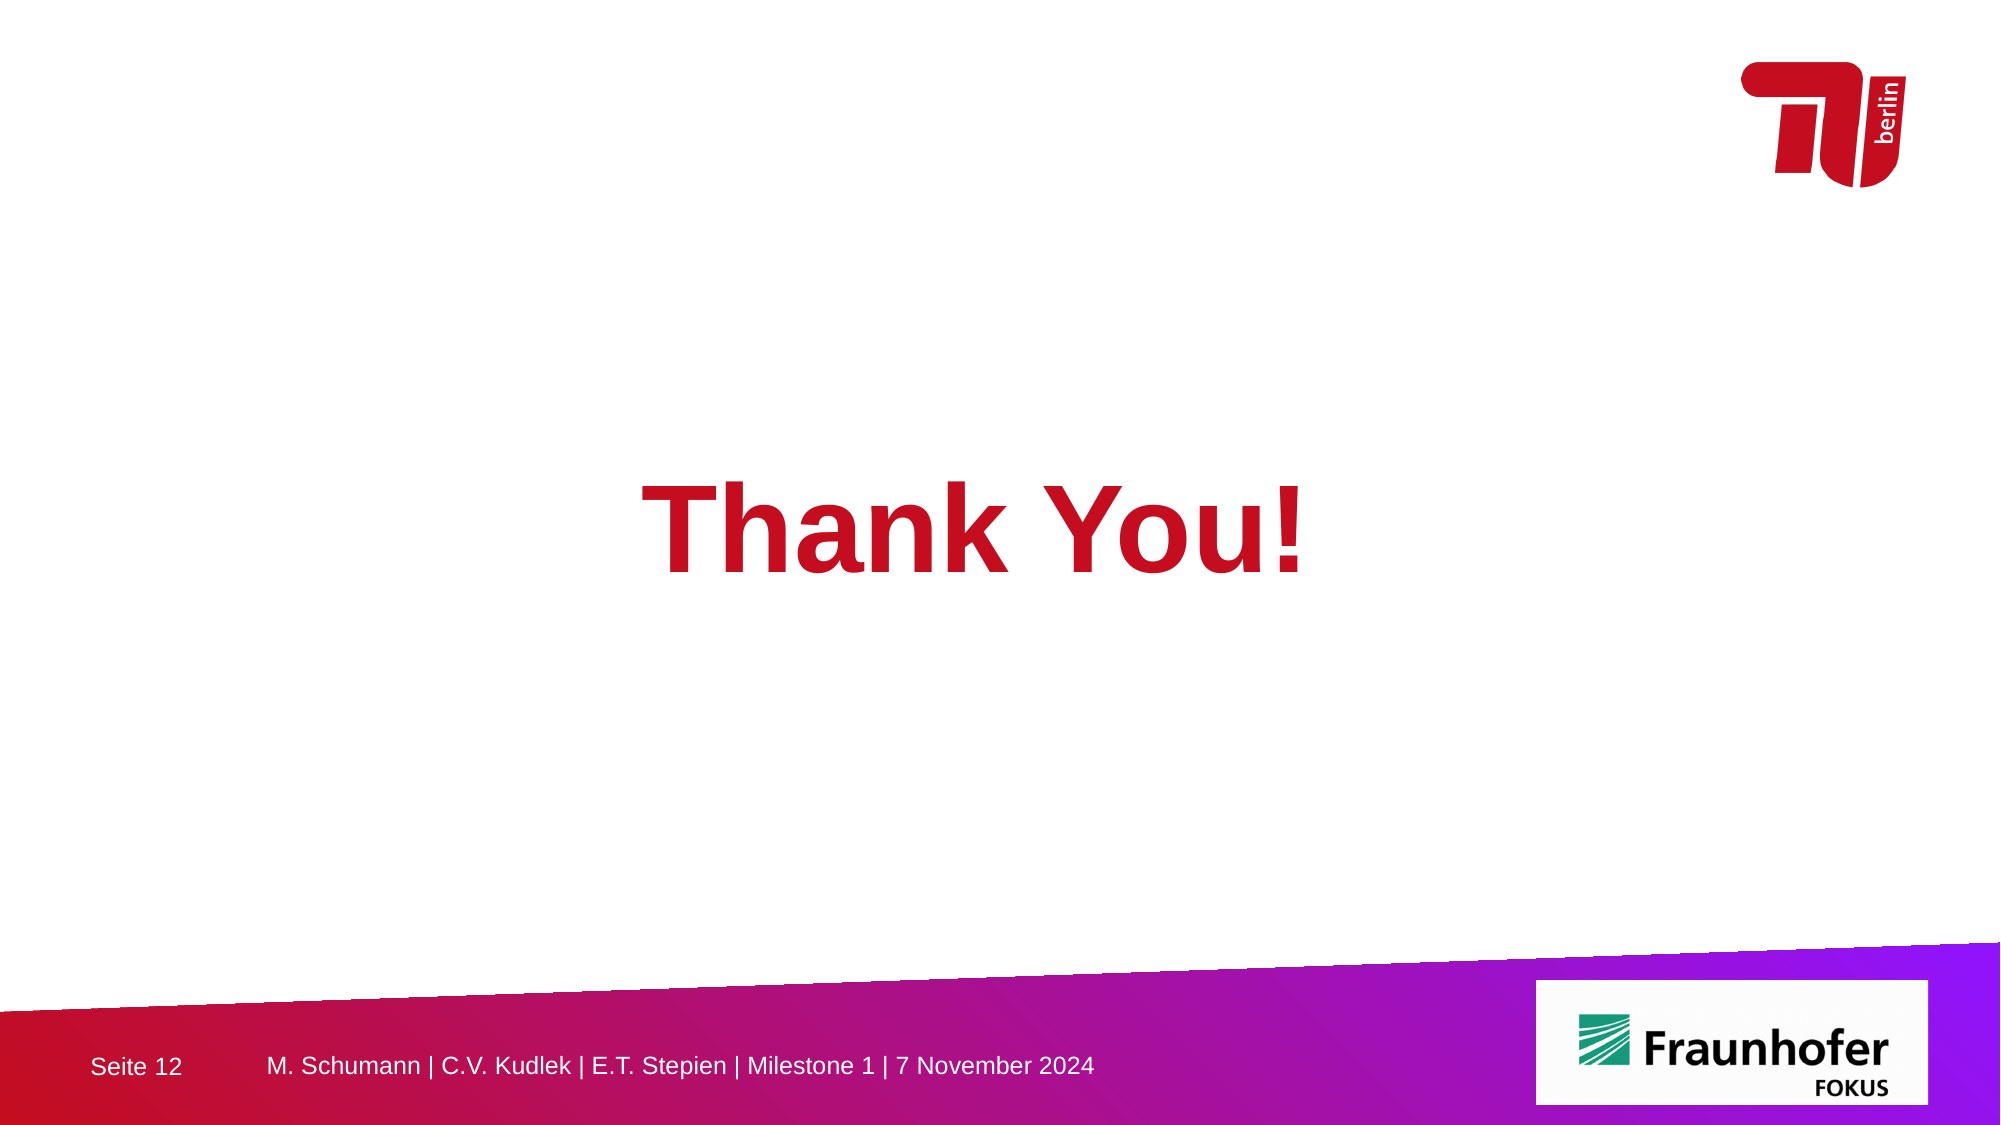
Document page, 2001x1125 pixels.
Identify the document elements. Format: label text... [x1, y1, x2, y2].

picture [1536, 980, 1929, 1105]
picture [1741, 62, 1906, 188]
list Thank You! [641, 455, 1359, 598]
